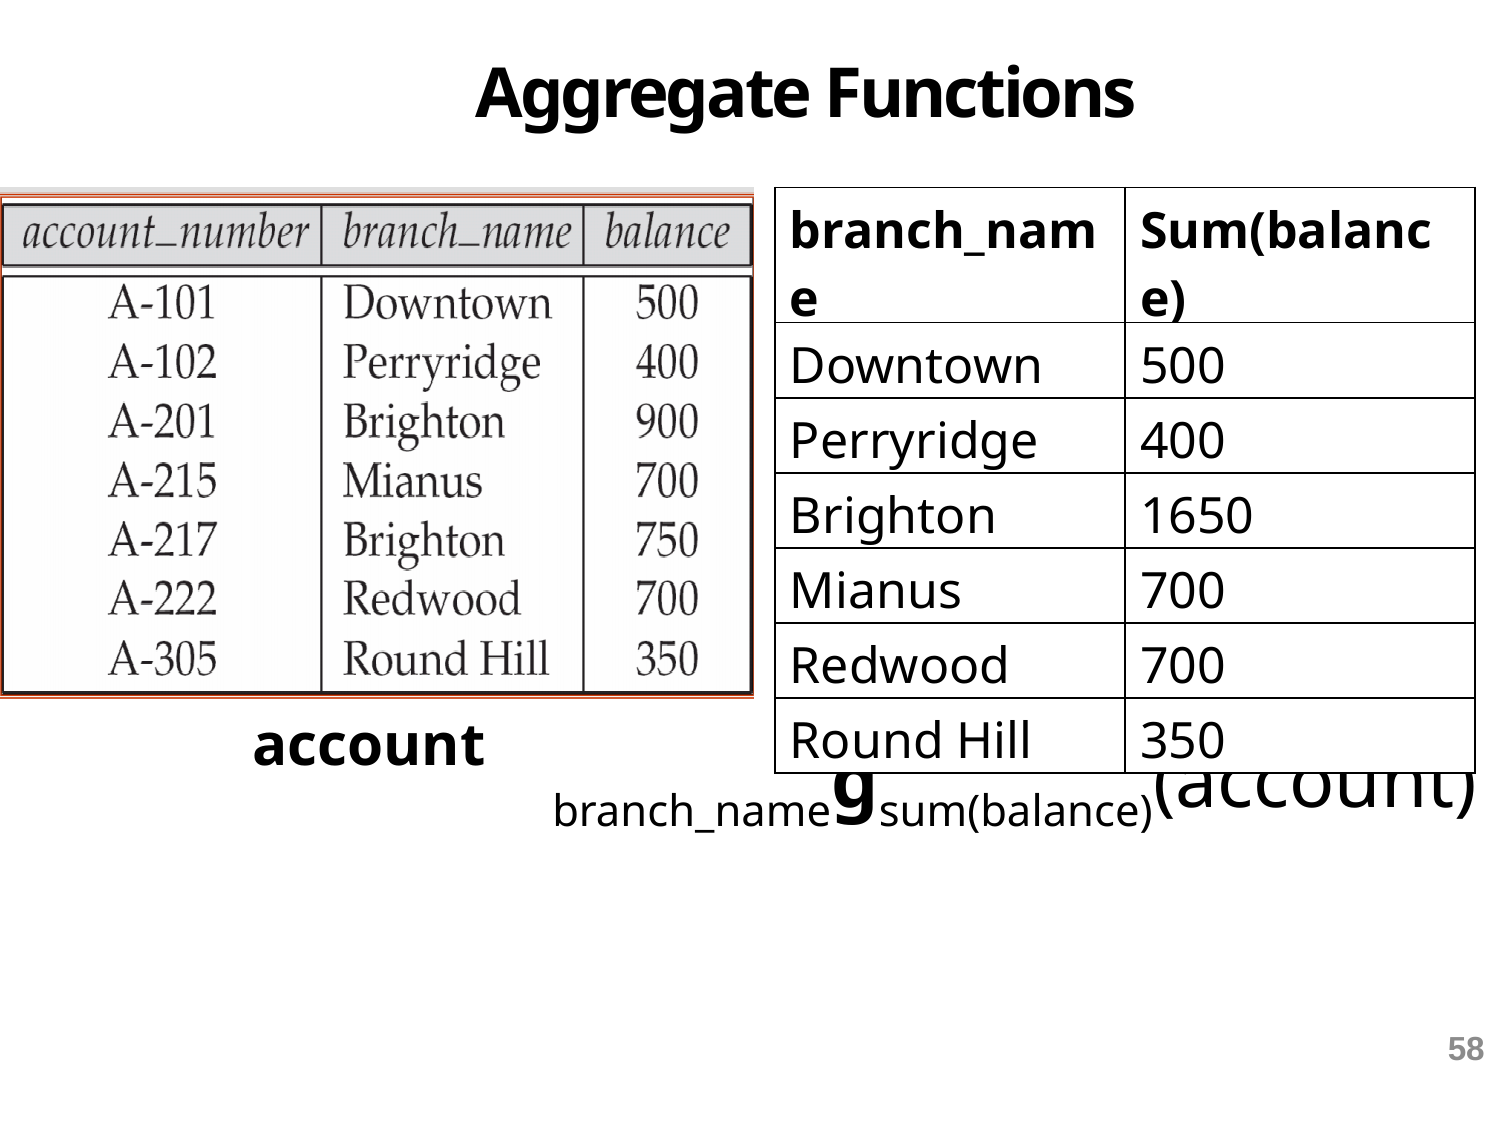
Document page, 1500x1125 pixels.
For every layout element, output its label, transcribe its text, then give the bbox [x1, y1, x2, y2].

table_cell Redwood [776, 624, 1124, 697]
slide_number 58 [1399, 1023, 1500, 1072]
table_cell Brighton [776, 474, 1124, 547]
table_cell Downtown [776, 323, 1124, 397]
table_cell 400 [1126, 399, 1474, 472]
text_box account [237, 708, 500, 855]
table_cell 1650 [1126, 474, 1474, 547]
table_cell 700 [1126, 549, 1474, 622]
text_box branch_namegsum(balance)(account) [537, 724, 1500, 843]
table_header Sum(balance) [1126, 188, 1474, 322]
table_header branch_name [776, 188, 1124, 322]
table_cell 350 [1126, 699, 1474, 772]
table_cell Perryridge [776, 399, 1124, 472]
table_cell 500 [1126, 323, 1474, 397]
picture [0, 187, 755, 699]
table_cell Round Hill [776, 699, 1124, 772]
table_cell Mianus [776, 549, 1124, 622]
table_cell 700 [1126, 624, 1474, 697]
title Aggregate Functions [225, 0, 1388, 140]
